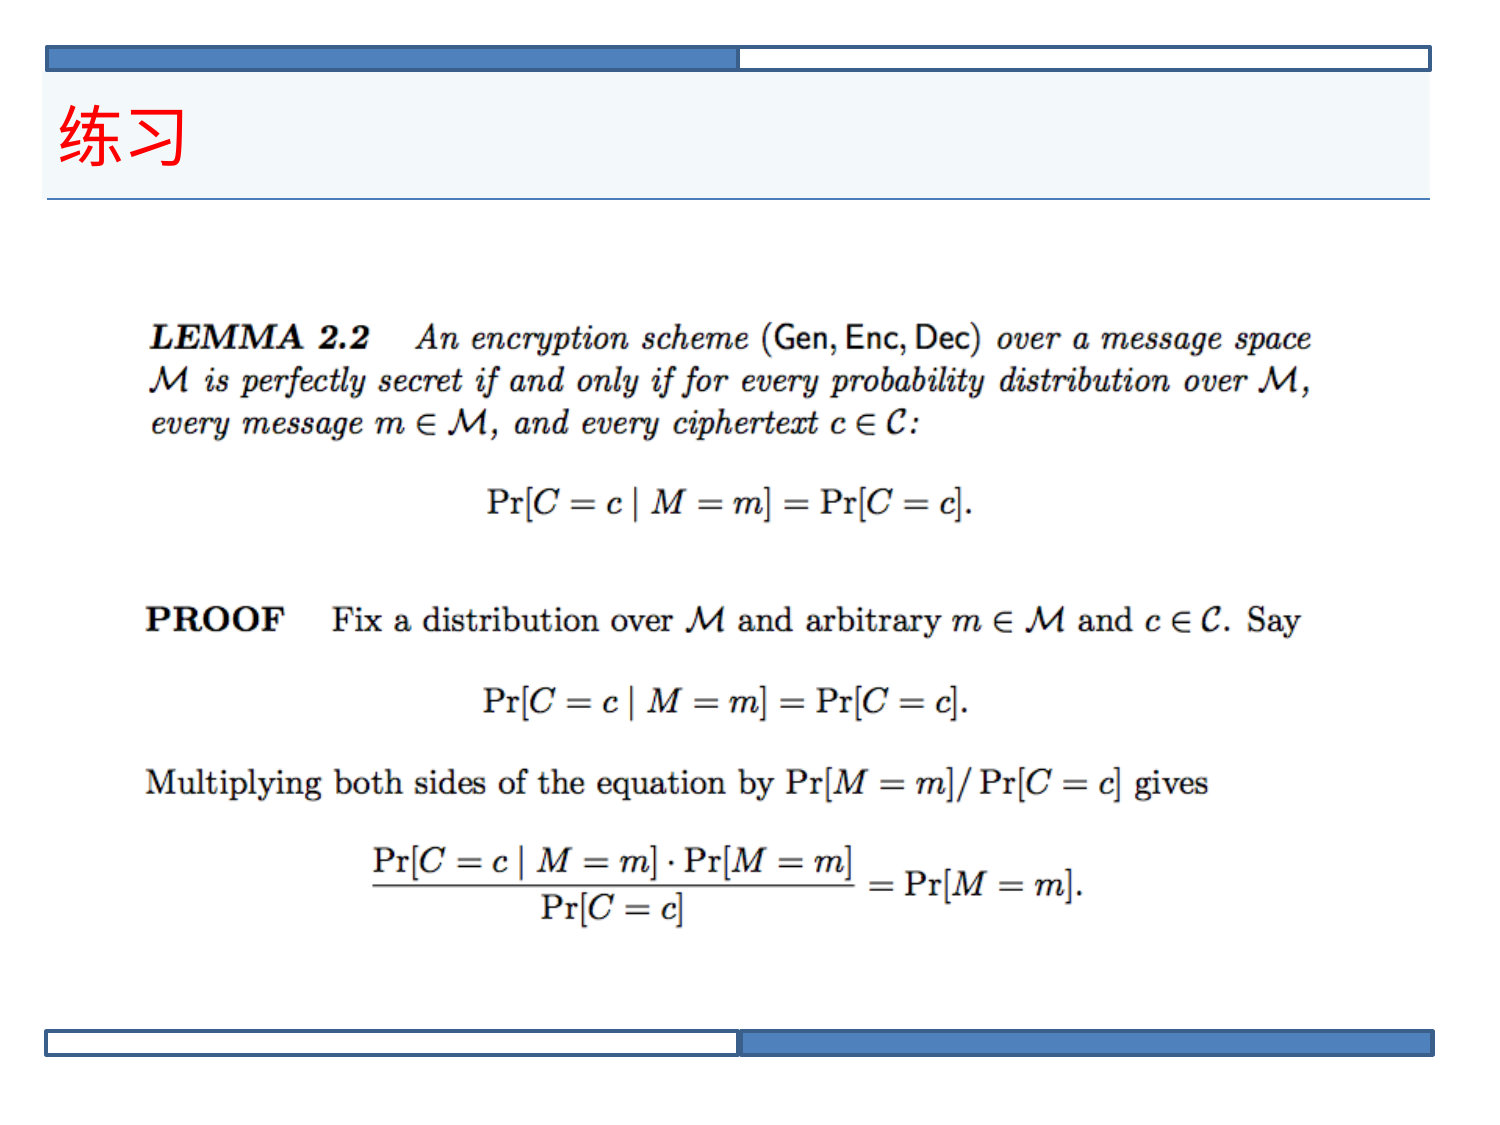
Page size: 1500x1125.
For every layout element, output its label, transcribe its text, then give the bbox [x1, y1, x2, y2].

text_box [736, 45, 1432, 72]
text_box [740, 1029, 1435, 1057]
picture [134, 302, 1348, 550]
text_box [44, 1029, 740, 1057]
title 练习 [42, 70, 1430, 200]
picture [121, 585, 1335, 952]
text_box [45, 45, 736, 72]
